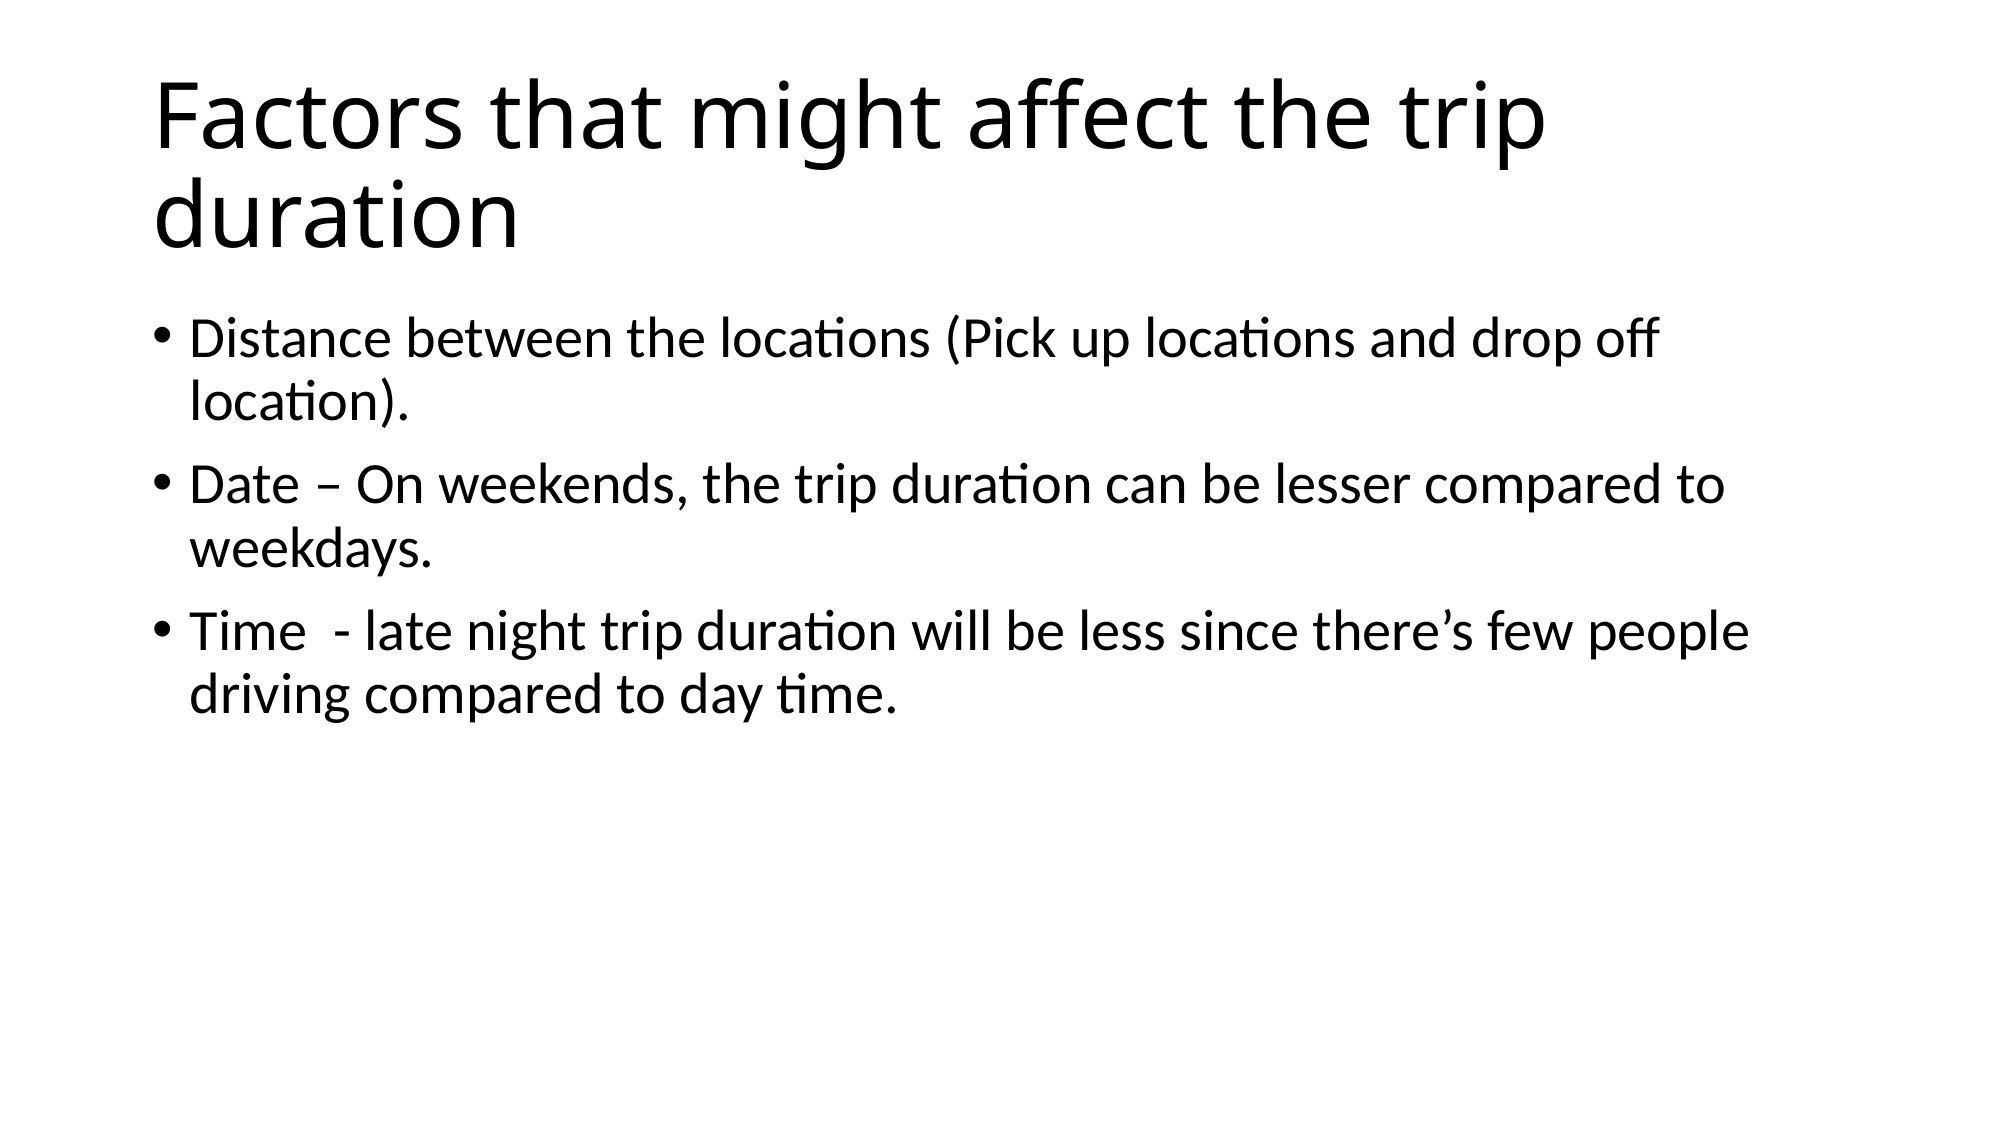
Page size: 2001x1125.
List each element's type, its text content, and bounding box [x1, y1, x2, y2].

title Factors that might affect the trip duration [137, 59, 1863, 278]
list Distance between the locations (Pick up locations and drop off location). Date – On weekends, the trip duration can be lesser compared to weekdays. Time - late night trip duration will be less since there’s few people driving compared to day time. [137, 299, 1863, 1014]
